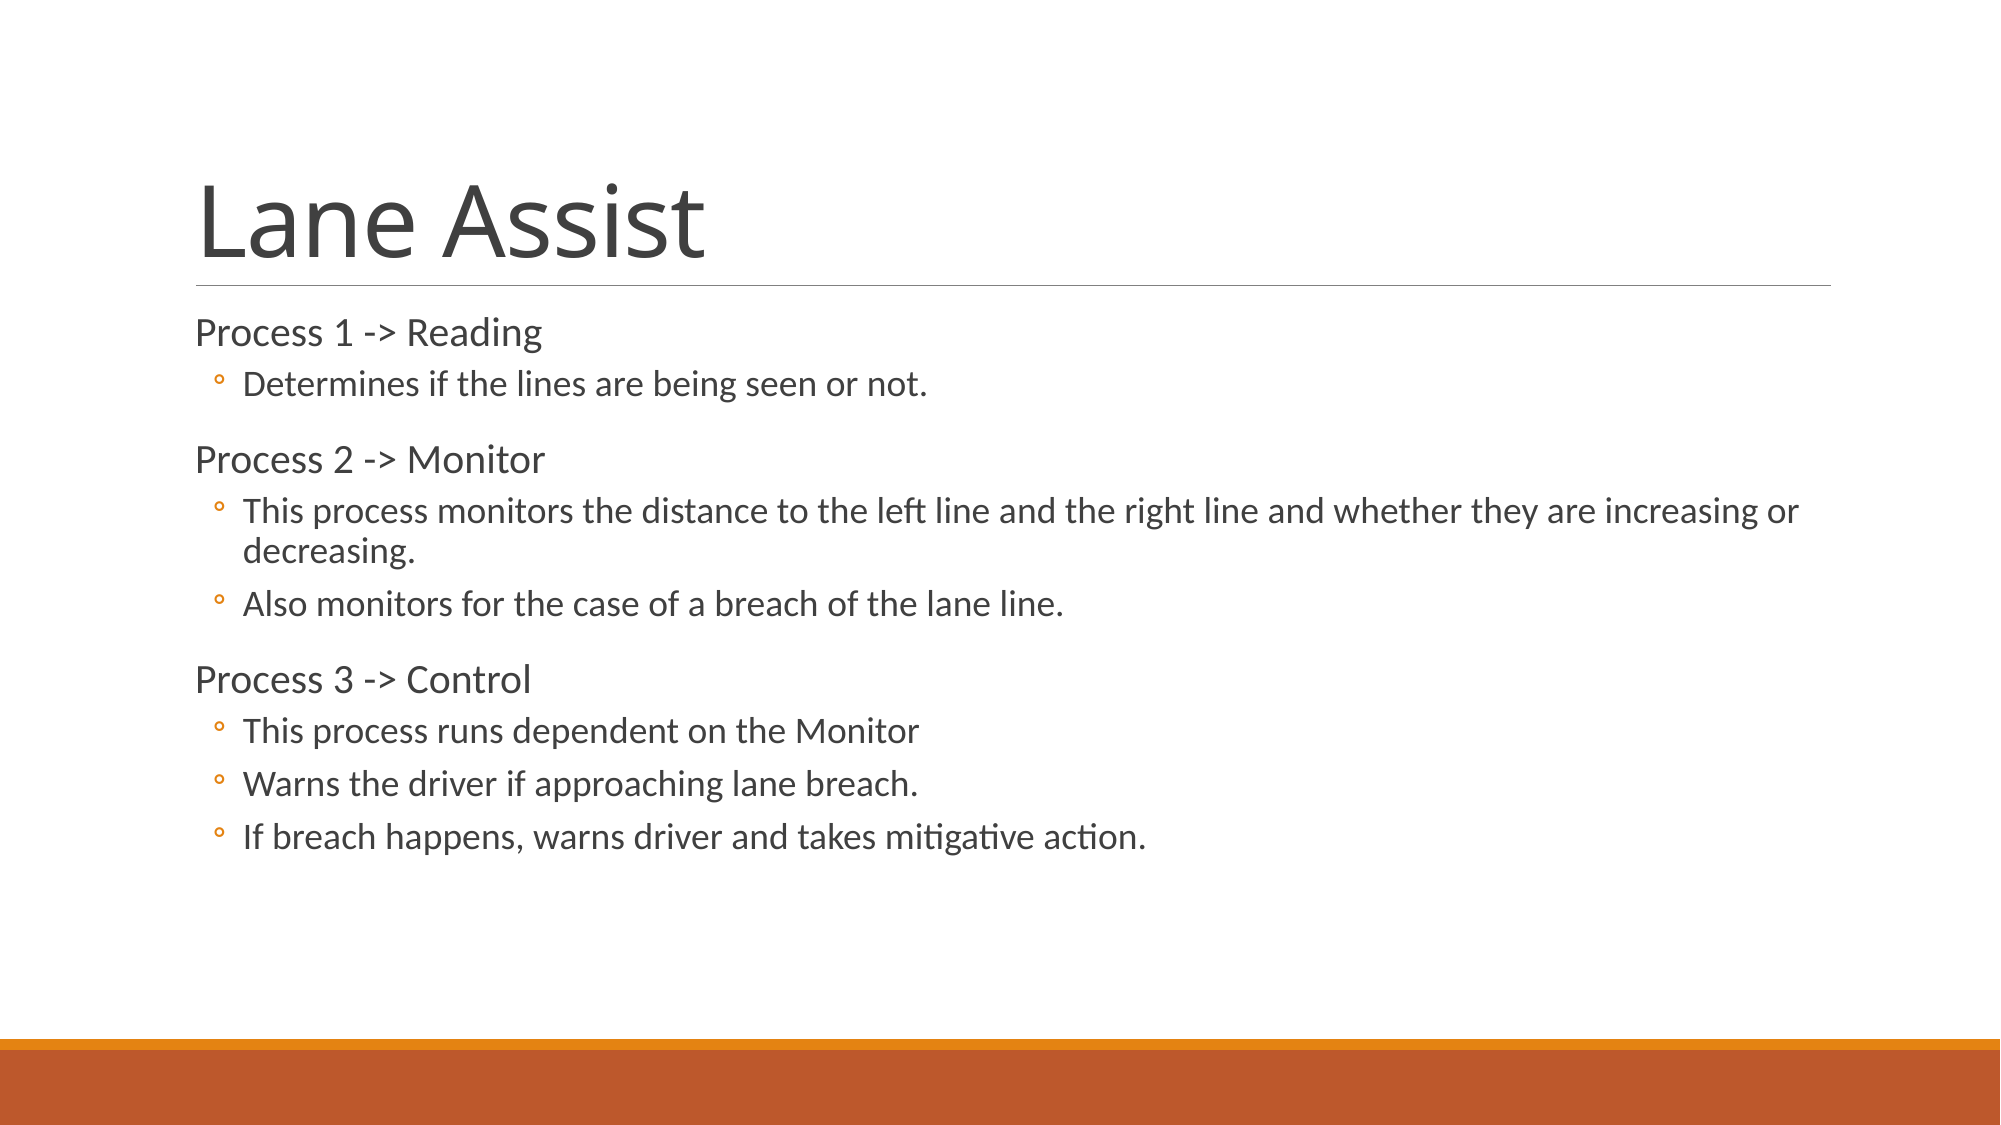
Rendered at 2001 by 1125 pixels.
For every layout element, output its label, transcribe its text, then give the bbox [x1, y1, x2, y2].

list Process 1 -> Reading Determines if the lines are being seen or not. Process 2 -> Monitor This process monitors the distance to the left line and the right line and whether they are increasing or decreasing. Also monitors for the case of a breach of the lane line. Process 3 -> Control This process runs dependent on the Monitor Warns the driver if approaching lane breach. If breach happens, warns driver and takes mitigative action. [180, 302, 1830, 963]
title Lane Assist [180, 47, 1830, 285]
